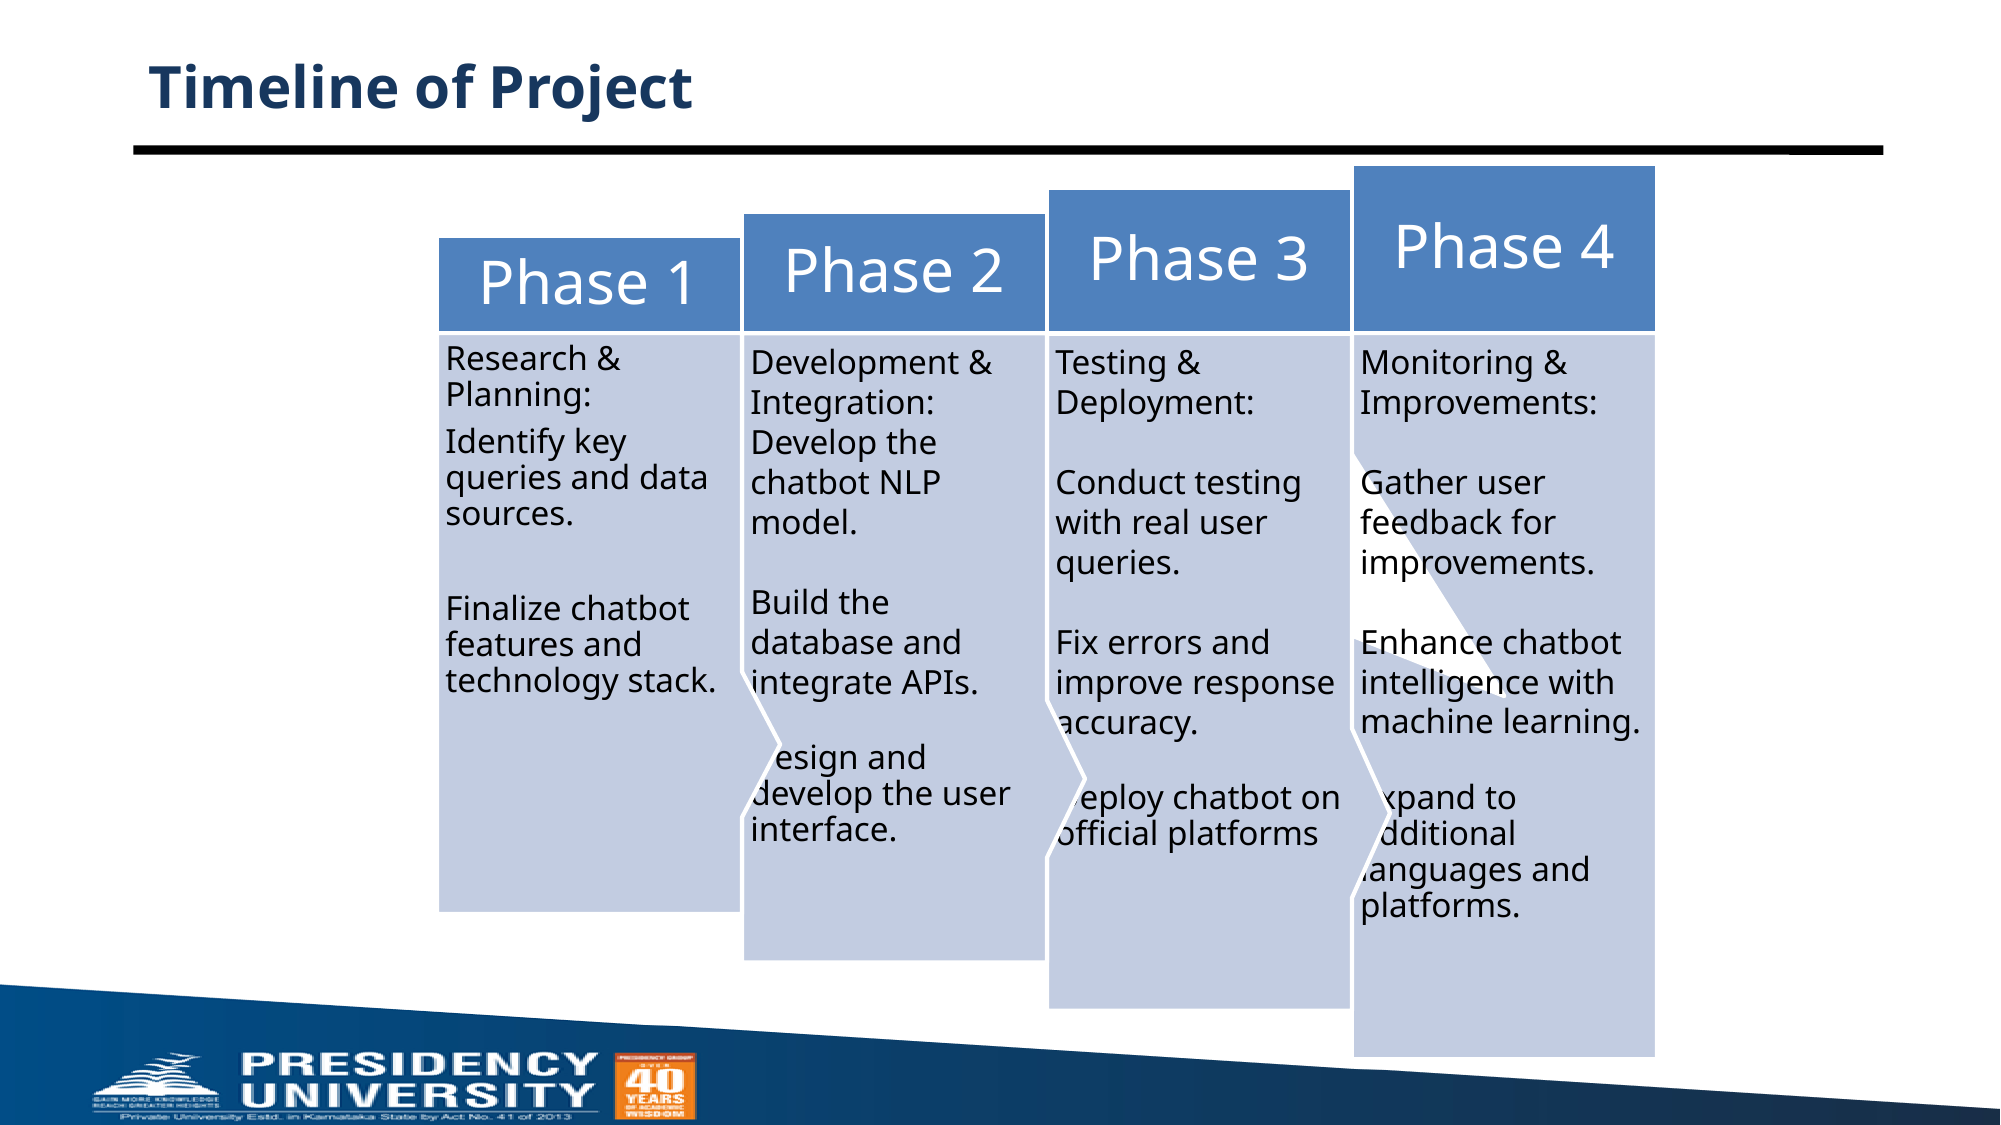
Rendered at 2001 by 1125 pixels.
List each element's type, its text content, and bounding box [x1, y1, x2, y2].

title Timeline of Project [133, 45, 1884, 125]
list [133, 163, 1961, 1060]
picture [0, 982, 2000, 1125]
